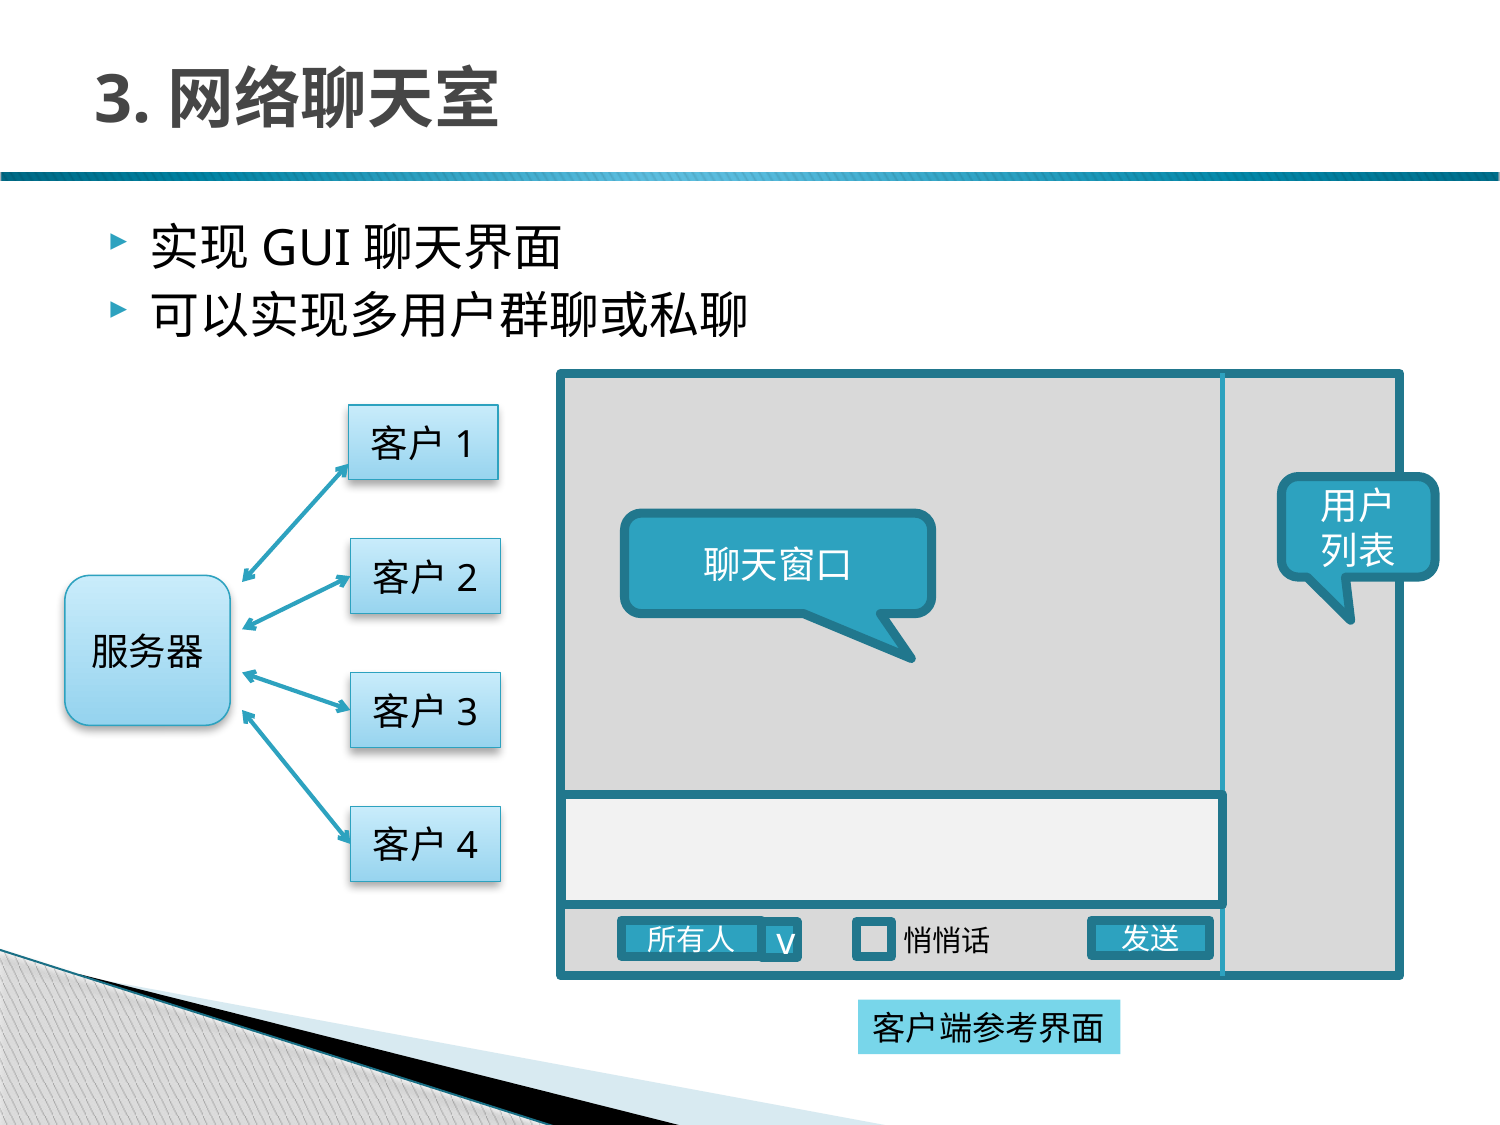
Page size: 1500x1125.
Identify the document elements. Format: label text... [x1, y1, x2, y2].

picture [268, 172, 1169, 181]
text_box 客户端参考界面 [858, 999, 1121, 1055]
text_box 客户2 [354, 538, 501, 614]
list 实现GUI聊天界面 可以实现多用户群聊或私聊 [75, 208, 1425, 986]
text_box 客户4 [350, 806, 501, 882]
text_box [241, 709, 351, 845]
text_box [241, 672, 351, 709]
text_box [241, 575, 351, 630]
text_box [560, 373, 1436, 977]
text_box 服务器 [64, 574, 231, 727]
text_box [241, 463, 349, 575]
text_box 客户3 [351, 672, 501, 748]
text_box 客户1 [348, 404, 499, 480]
title 3.网络聊天室 [79, 30, 1430, 161]
